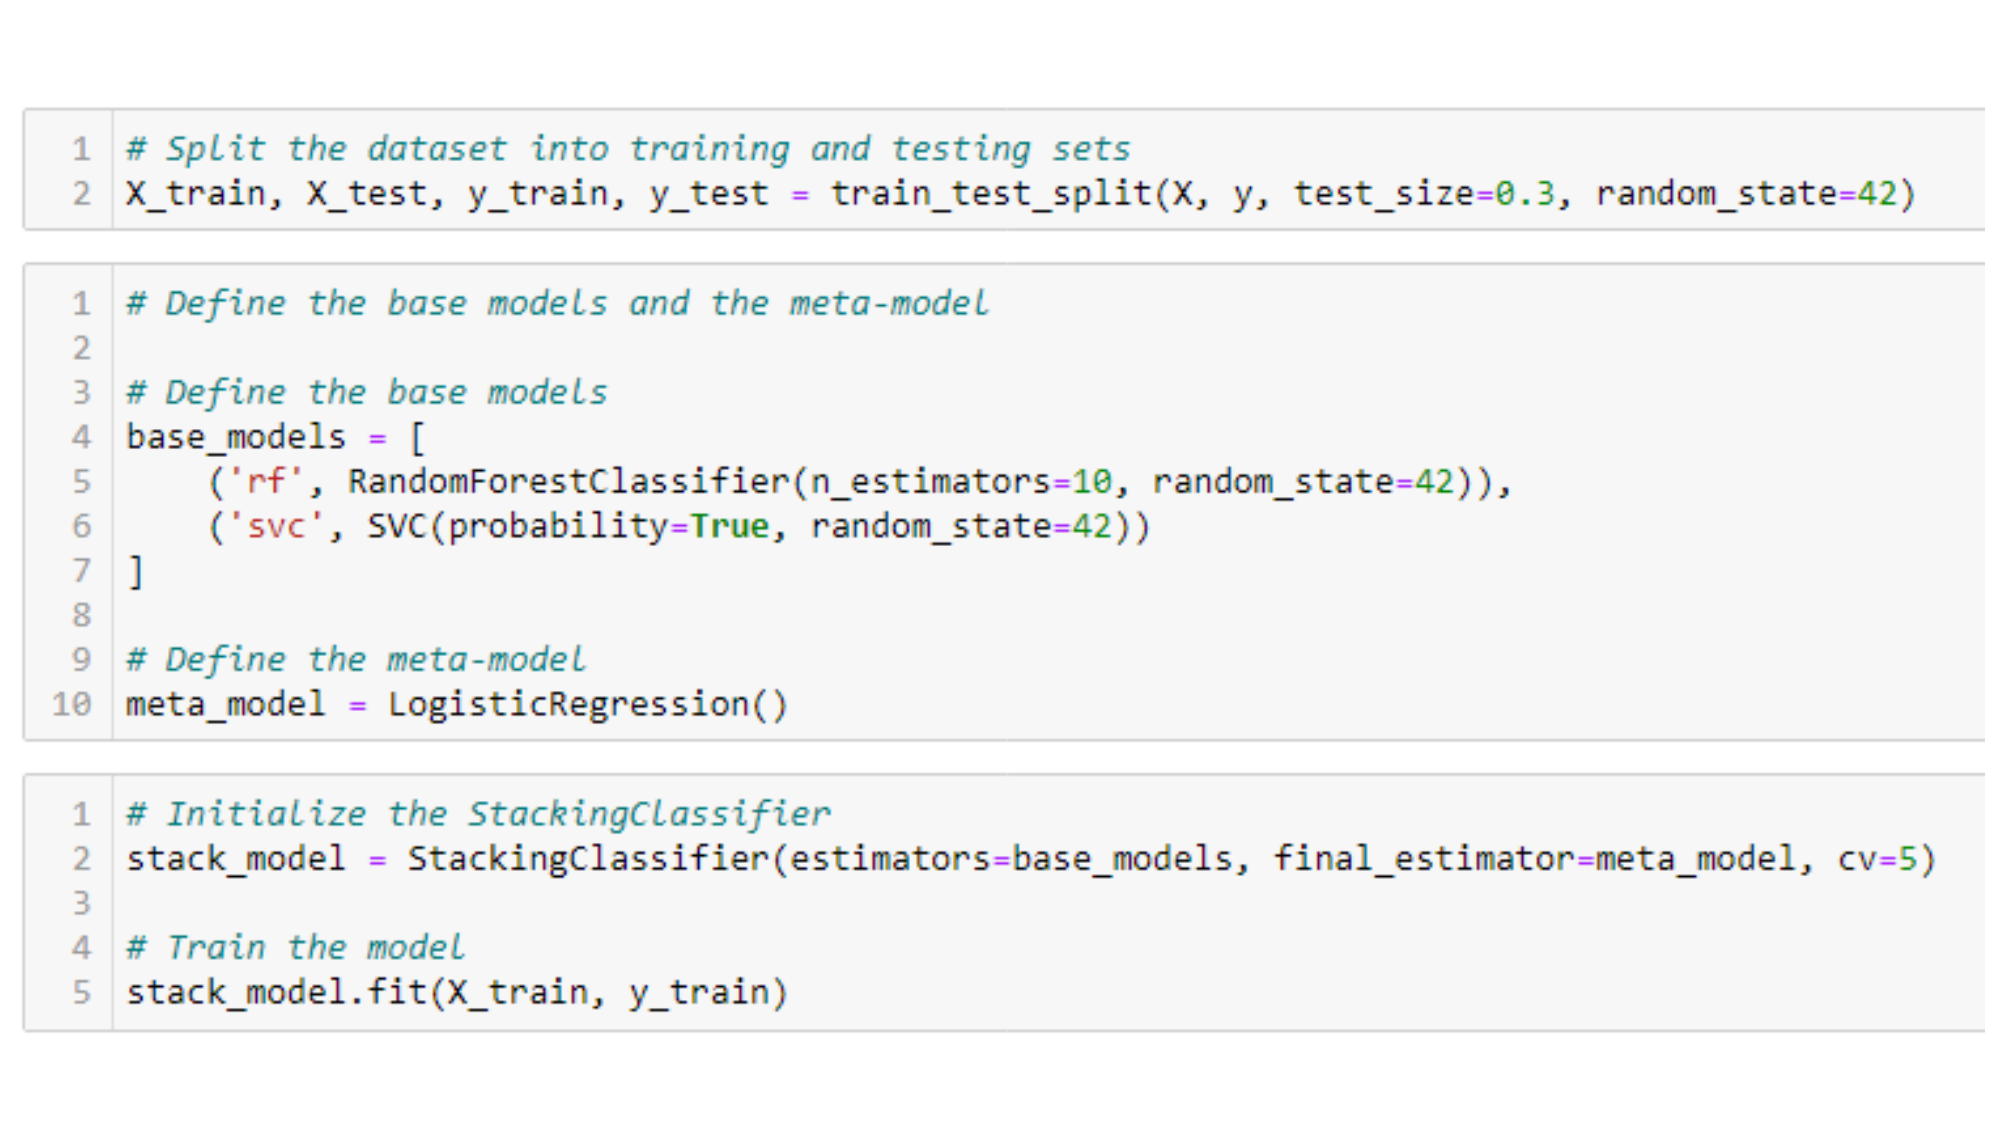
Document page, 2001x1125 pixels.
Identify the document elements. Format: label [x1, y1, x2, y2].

picture [18, 85, 1985, 1041]
